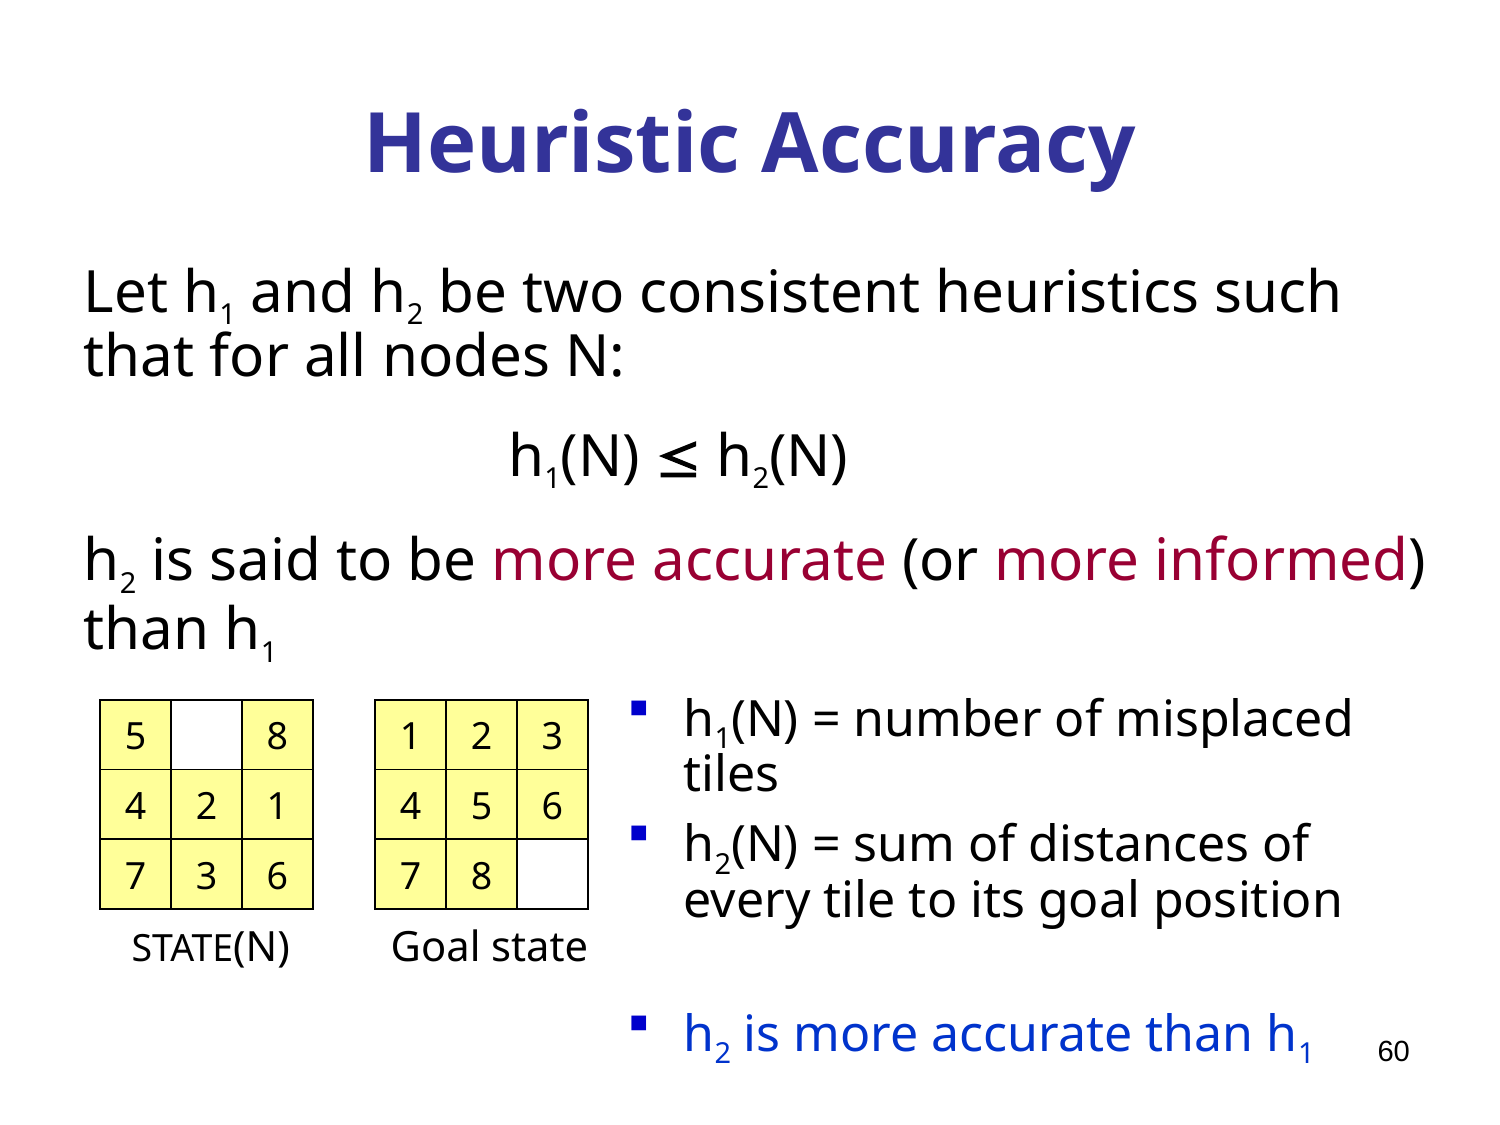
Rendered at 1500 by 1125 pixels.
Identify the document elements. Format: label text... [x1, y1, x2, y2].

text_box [374, 699, 605, 978]
list Let h1 and h2 be two consistent heuristics such that for all nodes N: h1(N)  h2(N) h2 is said to be more accurate (or more informed) than h1 [12, 249, 1463, 651]
title Heuristic Accuracy [74, 44, 1426, 233]
text_box h1(N) = number of misplaced tiles h2(N) = sum of distances of every tile to its goal position h2 is more accurate than h1 [612, 599, 1463, 963]
slide_number 60 [1074, 1024, 1426, 1103]
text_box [99, 699, 323, 978]
